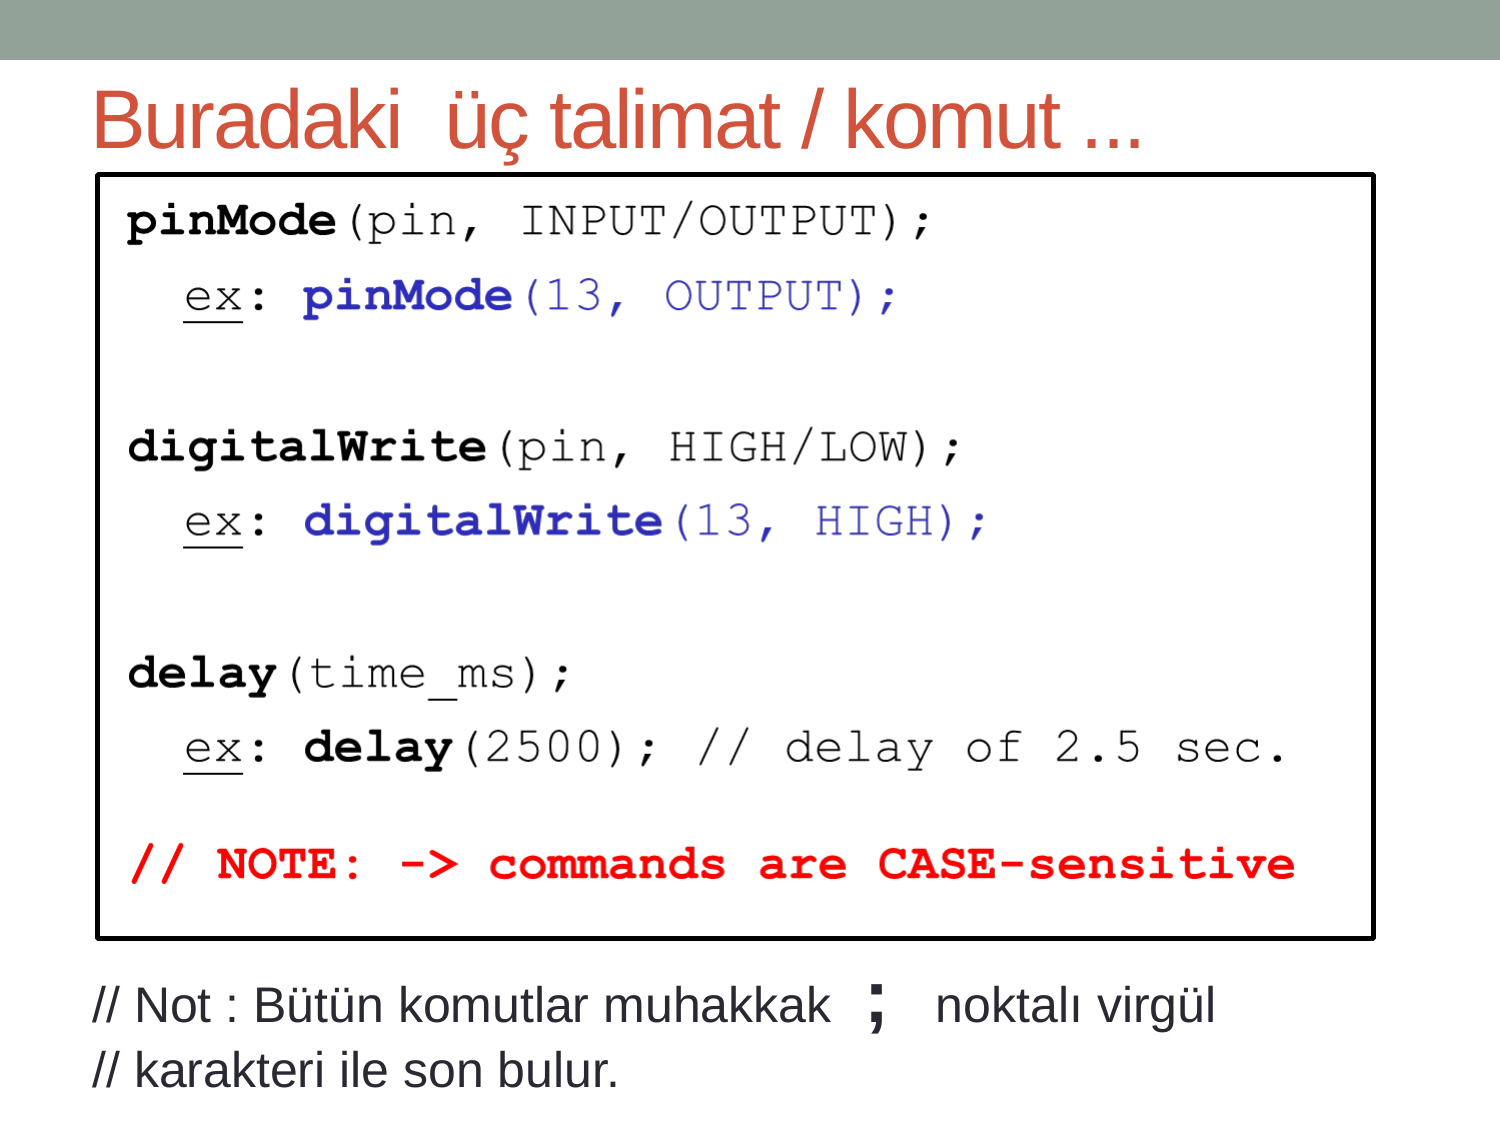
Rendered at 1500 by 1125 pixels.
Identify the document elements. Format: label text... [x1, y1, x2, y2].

picture [95, 172, 1377, 941]
text_box // Not : Bütün komutlar muhakkak ; noktalı virgül // karakteri ile son bulur. [77, 940, 1436, 1106]
title Buradaki üç talimat / komut ... [75, 54, 1425, 176]
